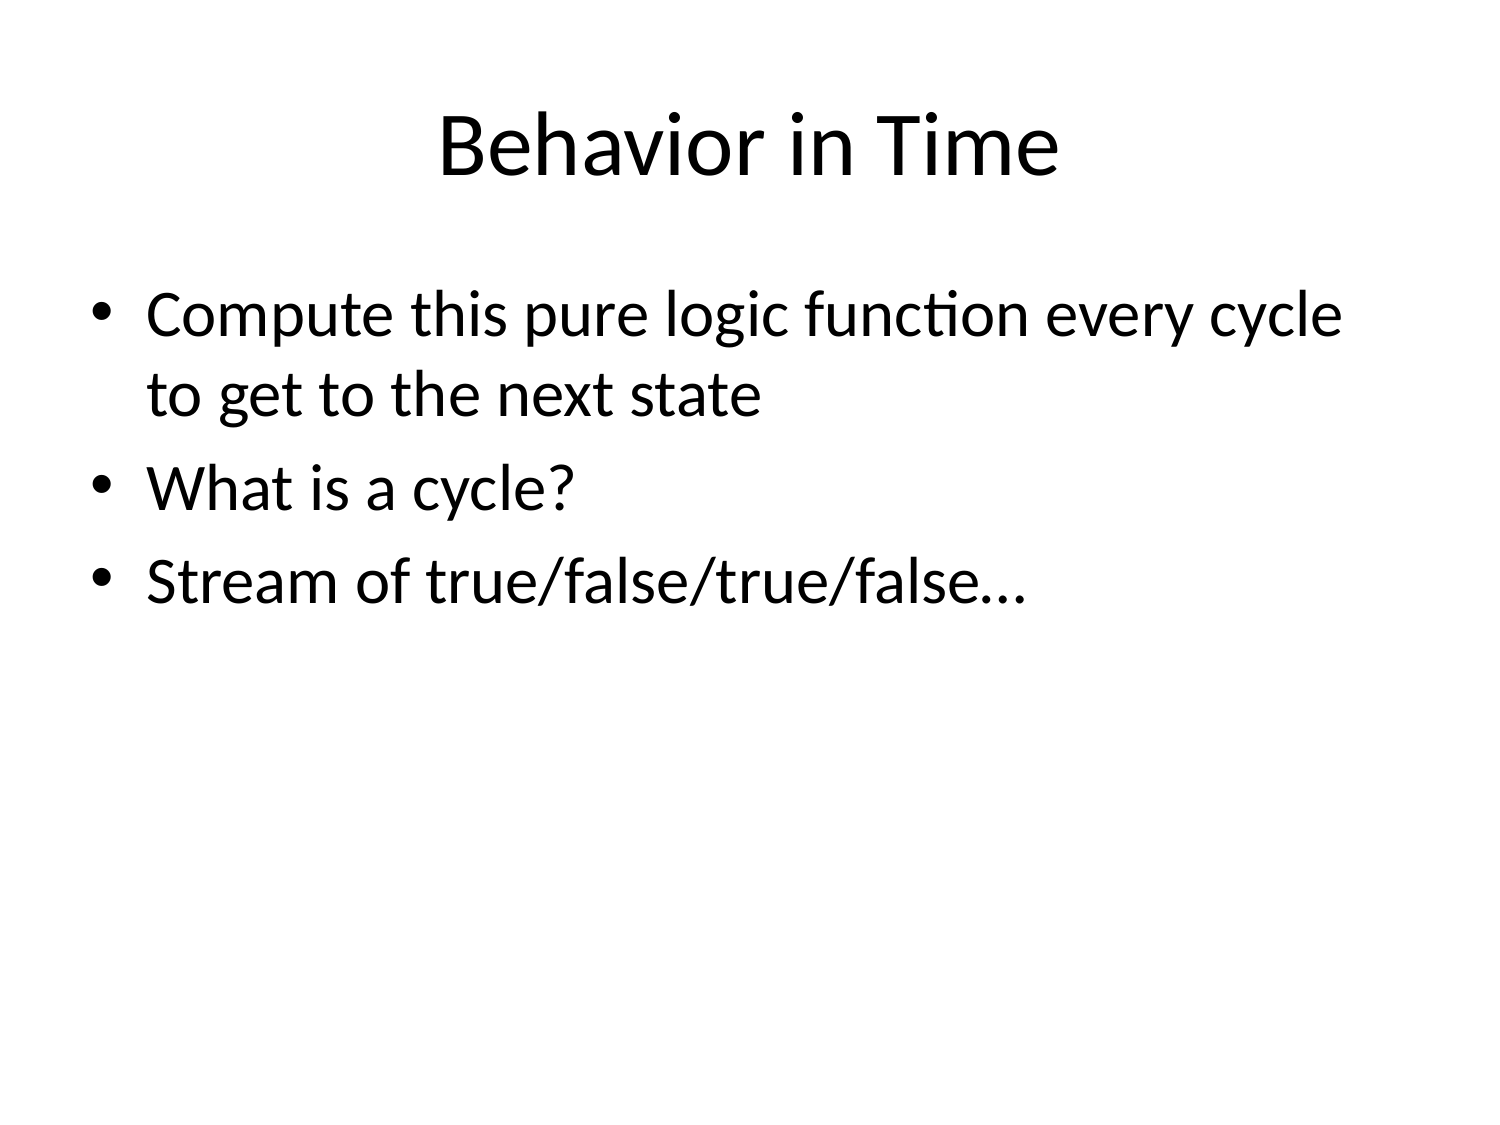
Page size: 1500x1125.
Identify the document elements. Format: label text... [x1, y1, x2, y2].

list Compute this pure logic function every cycle to get to the next state What is a cycle? Stream of true/false/true/false… [75, 262, 1425, 1005]
title Behavior in Time [75, 45, 1425, 233]
